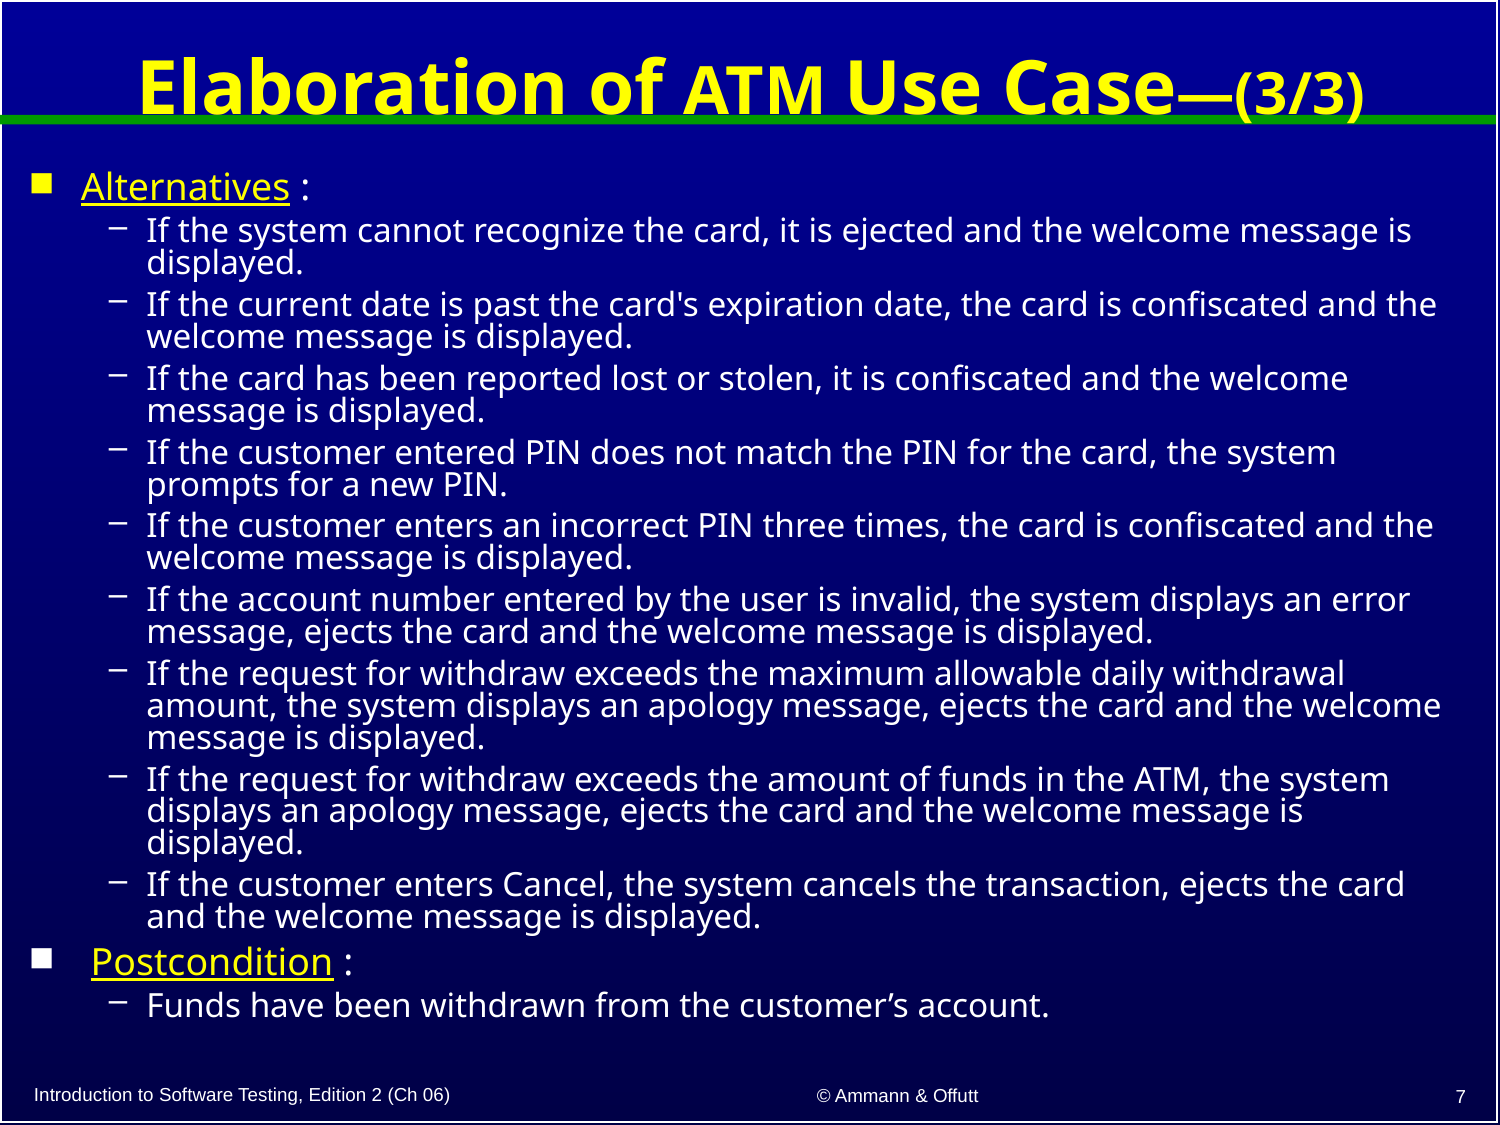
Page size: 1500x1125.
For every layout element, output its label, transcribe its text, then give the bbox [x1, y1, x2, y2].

title Elaboration of ATM Use Case—(3/3) [17, 12, 1484, 168]
footer © Ammann & Offutt [659, 1073, 1136, 1117]
list Alternatives : If the system cannot recognize the card, it is ejected and the welcome message is displayed. If the current date is past the card's expiration date, the card is confiscated and the welcome message is displayed. If the card has been reported lost or stolen, it is confiscated and the welcome message is displayed. If the customer entered PIN does not match the PIN for the card, the system prompts for a new PIN. If the customer enters an incorrect PIN three times, the card is confiscated and the welcome message is displayed. If the account number entered by the user is invalid, the system displays an error message, ejects the card and the welcome message is displayed. If the request for withdraw exceeds the maximum allowable daily withdrawal amount, the system displays an apology message, ejects the card and the welcome message is displayed. If the request for withdraw exceeds the amount of funds in the ATM, the system displays an apology message, ejects the card and the welcome message is displayed. If the customer enters Cancel, the system cancels the transaction, ejects the card and the welcome message is displayed. Postcondition : Funds have been withdrawn from the customer’s account. [18, 163, 1482, 1069]
slide_number Introduction to Software Testing, Edition 2 (Ch 06) [18, 1073, 640, 1115]
slide_number 7 [1168, 1075, 1482, 1117]
